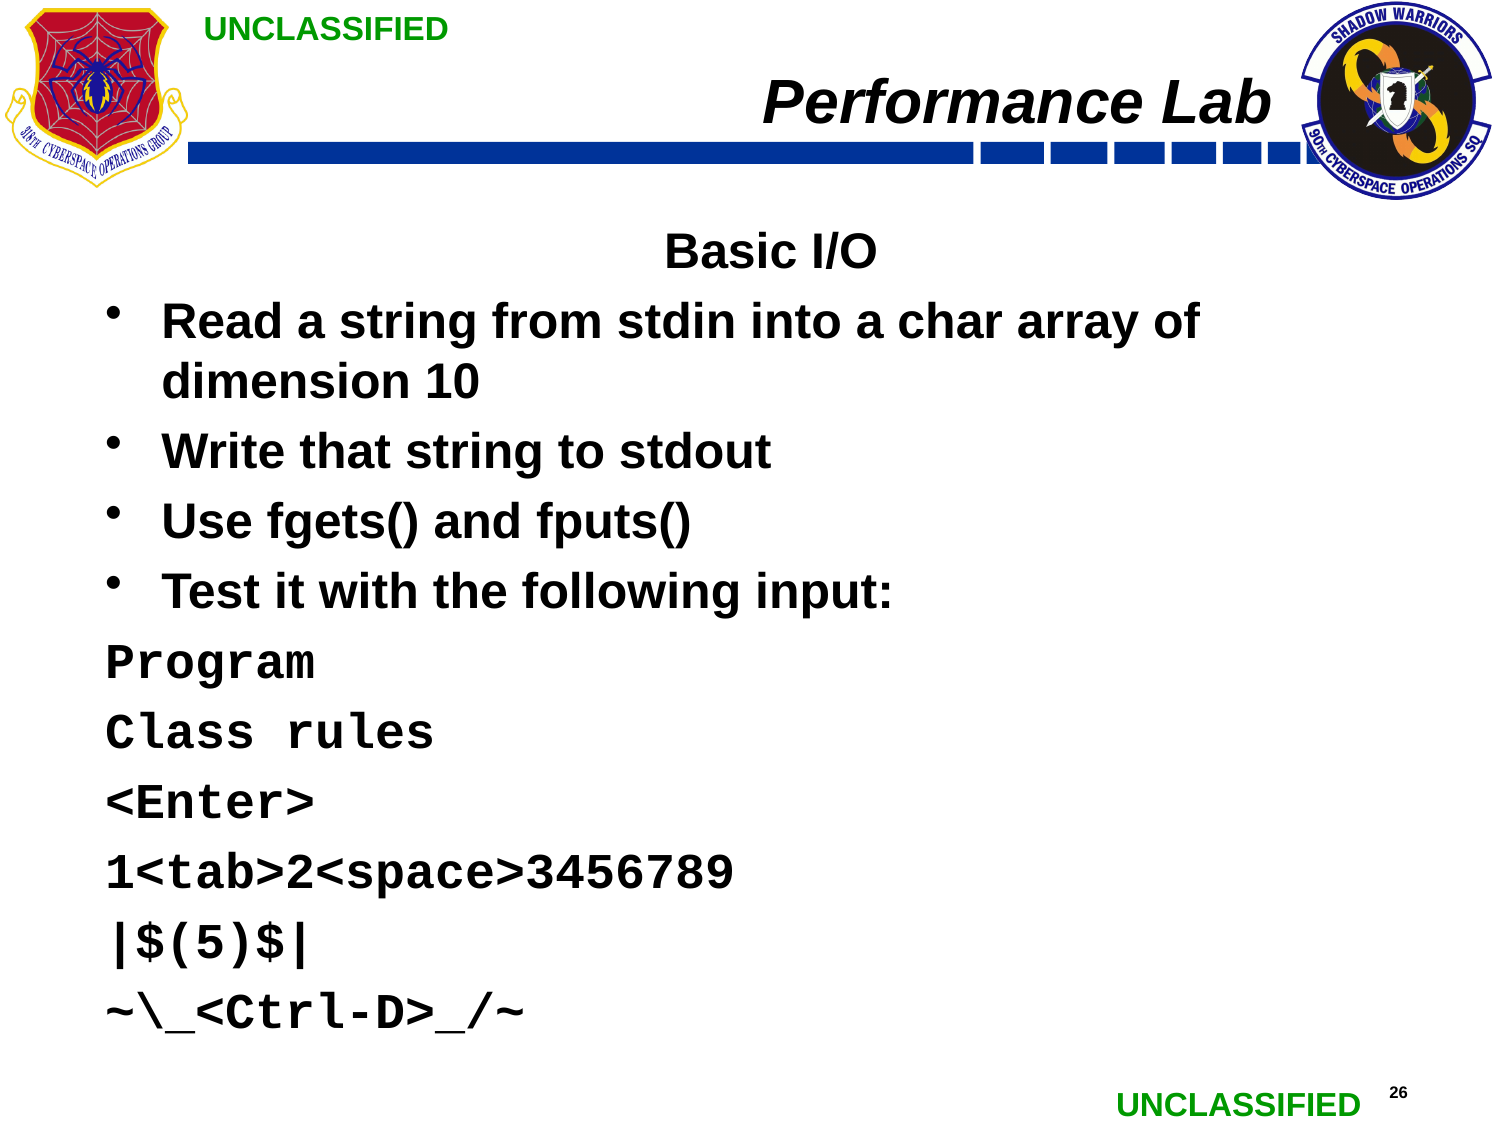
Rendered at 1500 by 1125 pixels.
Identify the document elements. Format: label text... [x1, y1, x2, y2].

list Basic I/O Read a string from stdin into a char array of dimension 10 Write that string to stdout Use fgets() and fputs() Test it with the following input: Program Class rules <Enter> 1<tab>2<space>3456789 |$(5)$| ~\_<Ctrl-D>_/~ [90, 211, 1453, 989]
picture [1300, 1, 1493, 200]
picture [5, 8, 188, 188]
title Performance Lab [249, 51, 1288, 142]
